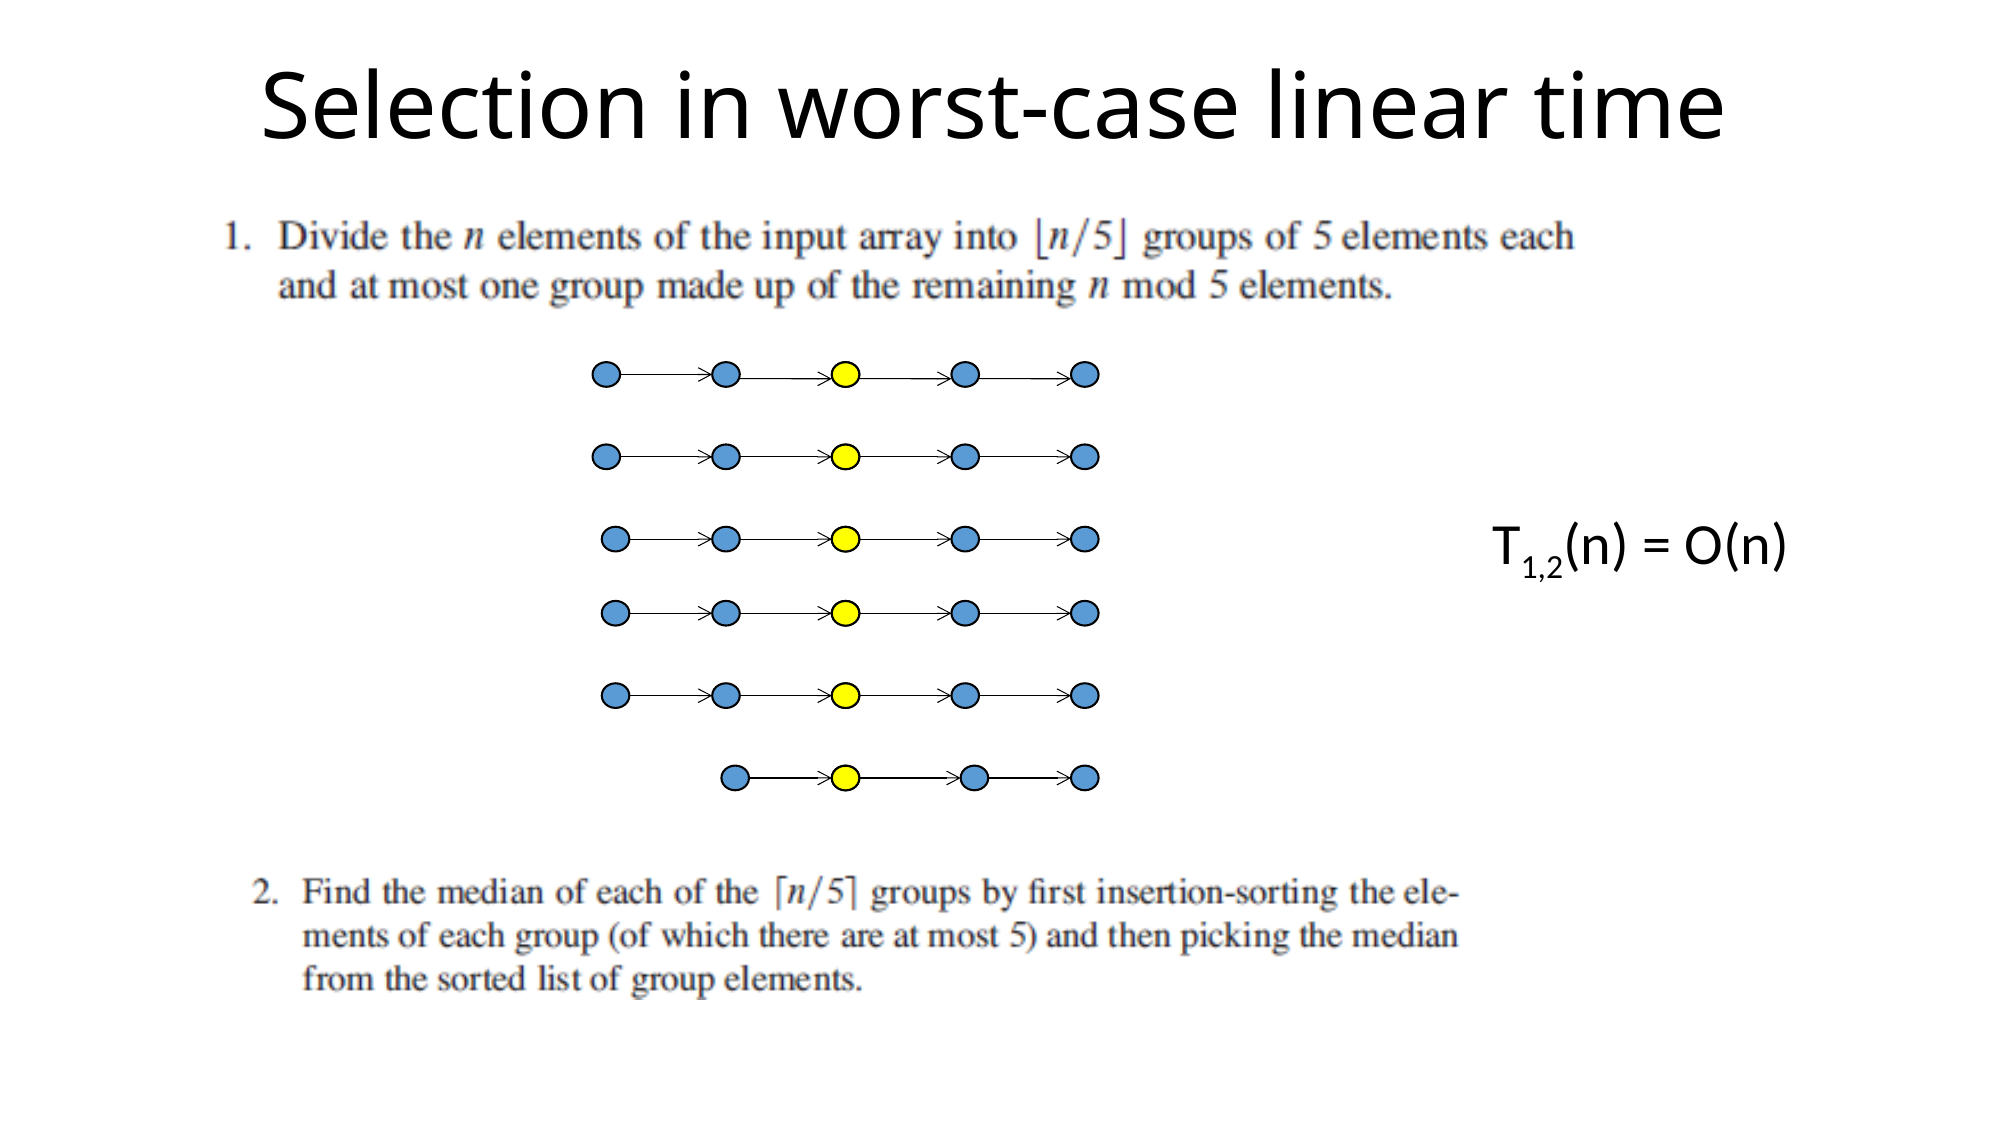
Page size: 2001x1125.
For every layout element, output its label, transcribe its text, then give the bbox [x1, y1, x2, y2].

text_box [592, 362, 831, 791]
text_box T1,2(n) = O(n) [1477, 498, 1805, 594]
picture [246, 872, 1473, 1001]
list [220, 206, 1596, 317]
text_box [860, 362, 1099, 791]
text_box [831, 362, 860, 791]
title Selection in worst-case linear time [132, 0, 1858, 218]
